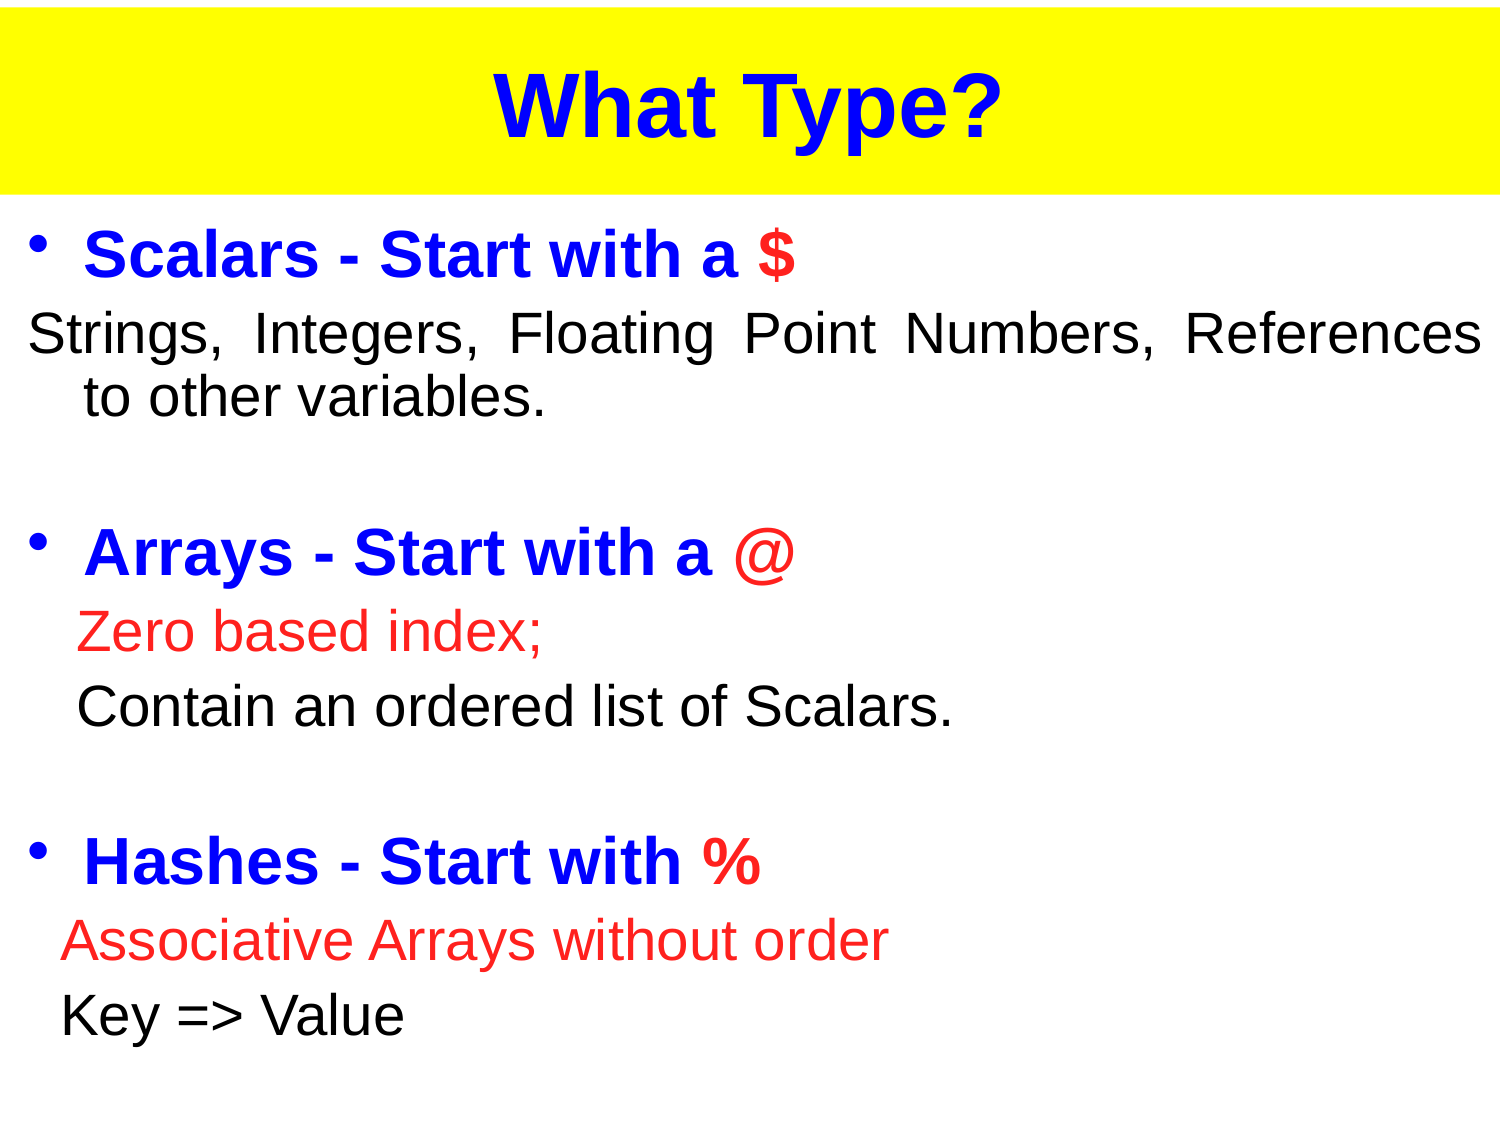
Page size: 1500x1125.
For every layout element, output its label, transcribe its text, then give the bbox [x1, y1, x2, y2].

list Scalars - Start with a $ Strings, Integers, Floating Point Numbers, References to other variables. Arrays - Start with a @ Zero based index; Contain an ordered list of Scalars. Hashes - Start with % Associative Arrays without order Key => Value [12, 212, 1500, 1125]
title What Type? [0, 7, 1500, 195]
